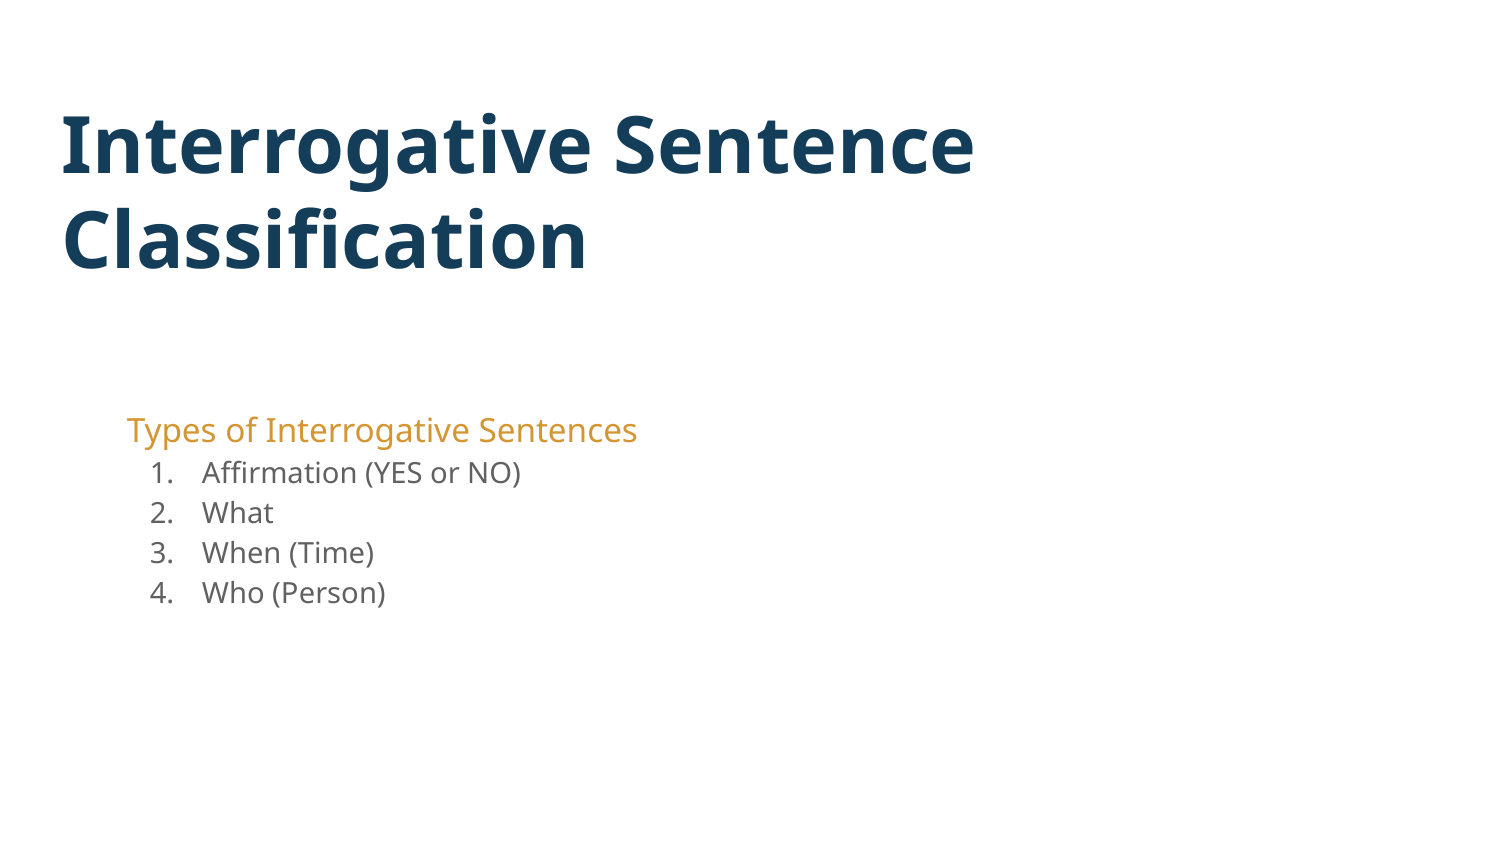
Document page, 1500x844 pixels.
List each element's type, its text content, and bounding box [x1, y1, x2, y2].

text_box Types of Interrogative Sentences Affirmation (YES or NO) What When (Time) Who (Person) [111, 260, 1308, 753]
title Interrogative Sentence Classification [46, 79, 1463, 230]
